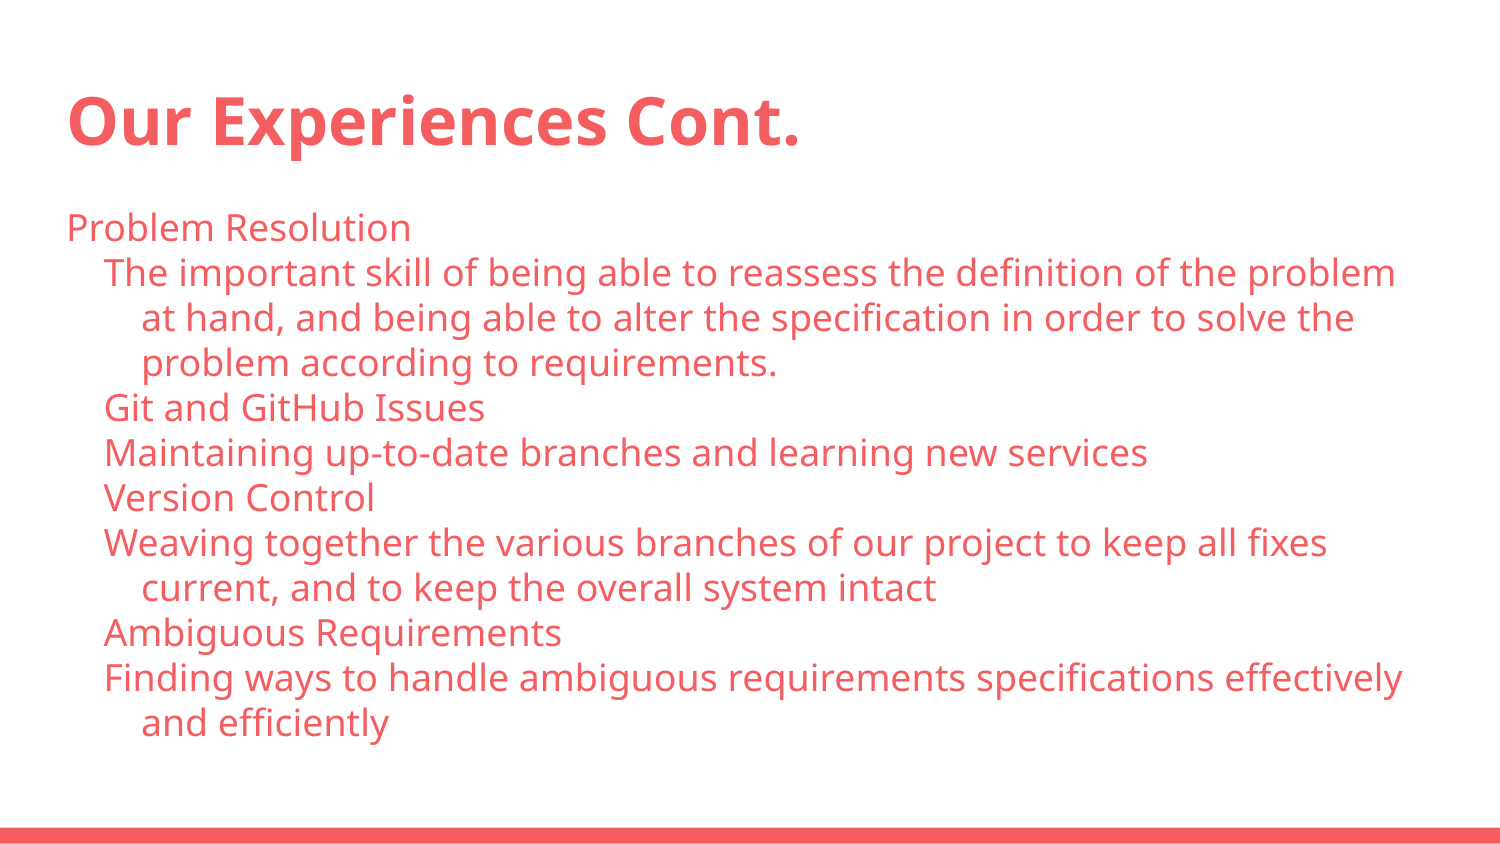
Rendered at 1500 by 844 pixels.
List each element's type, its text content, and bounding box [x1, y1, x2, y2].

title Our Experiences Cont. [51, 64, 1449, 167]
list Problem Resolution The important skill of being able to reassess the definition of the problem at hand, and being able to alter the specification in order to solve the problem according to requirements. Git and GitHub Issues Maintaining up-to-date branches and learning new services Version Control Weaving together the various branches of our project to keep all fixes current, and to keep the overall system intact Ambiguous Requirements Finding ways to handle ambiguous requirements specifications effectively and efficiently [51, 189, 1449, 750]
